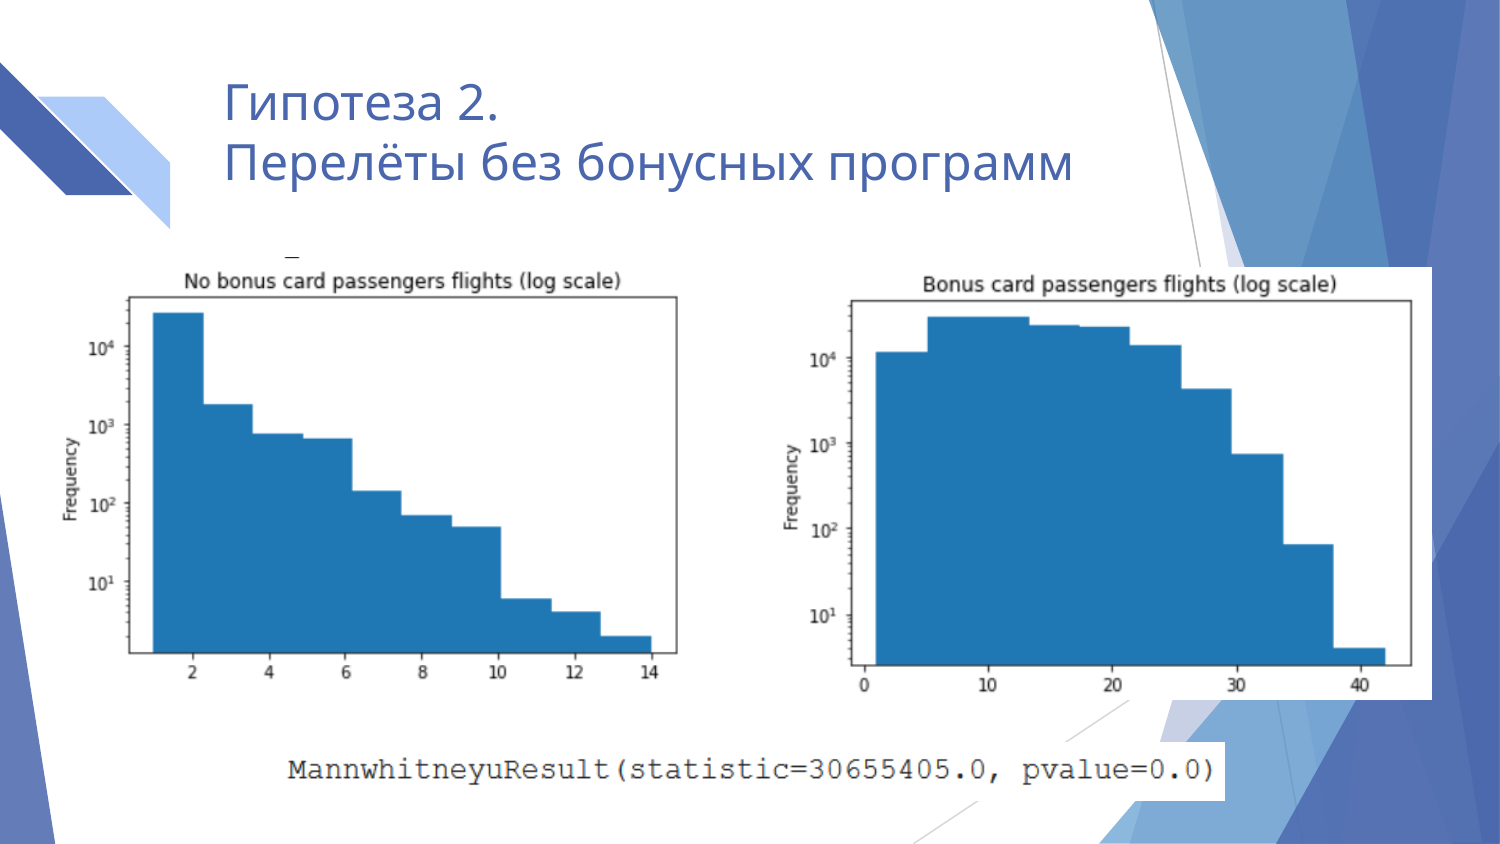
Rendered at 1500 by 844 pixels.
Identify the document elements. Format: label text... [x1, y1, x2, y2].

picture [53, 256, 709, 701]
picture [776, 267, 1432, 701]
title Гипотеза 2. Перелёты без бонусных программ [212, 64, 1368, 215]
picture [274, 742, 1226, 801]
